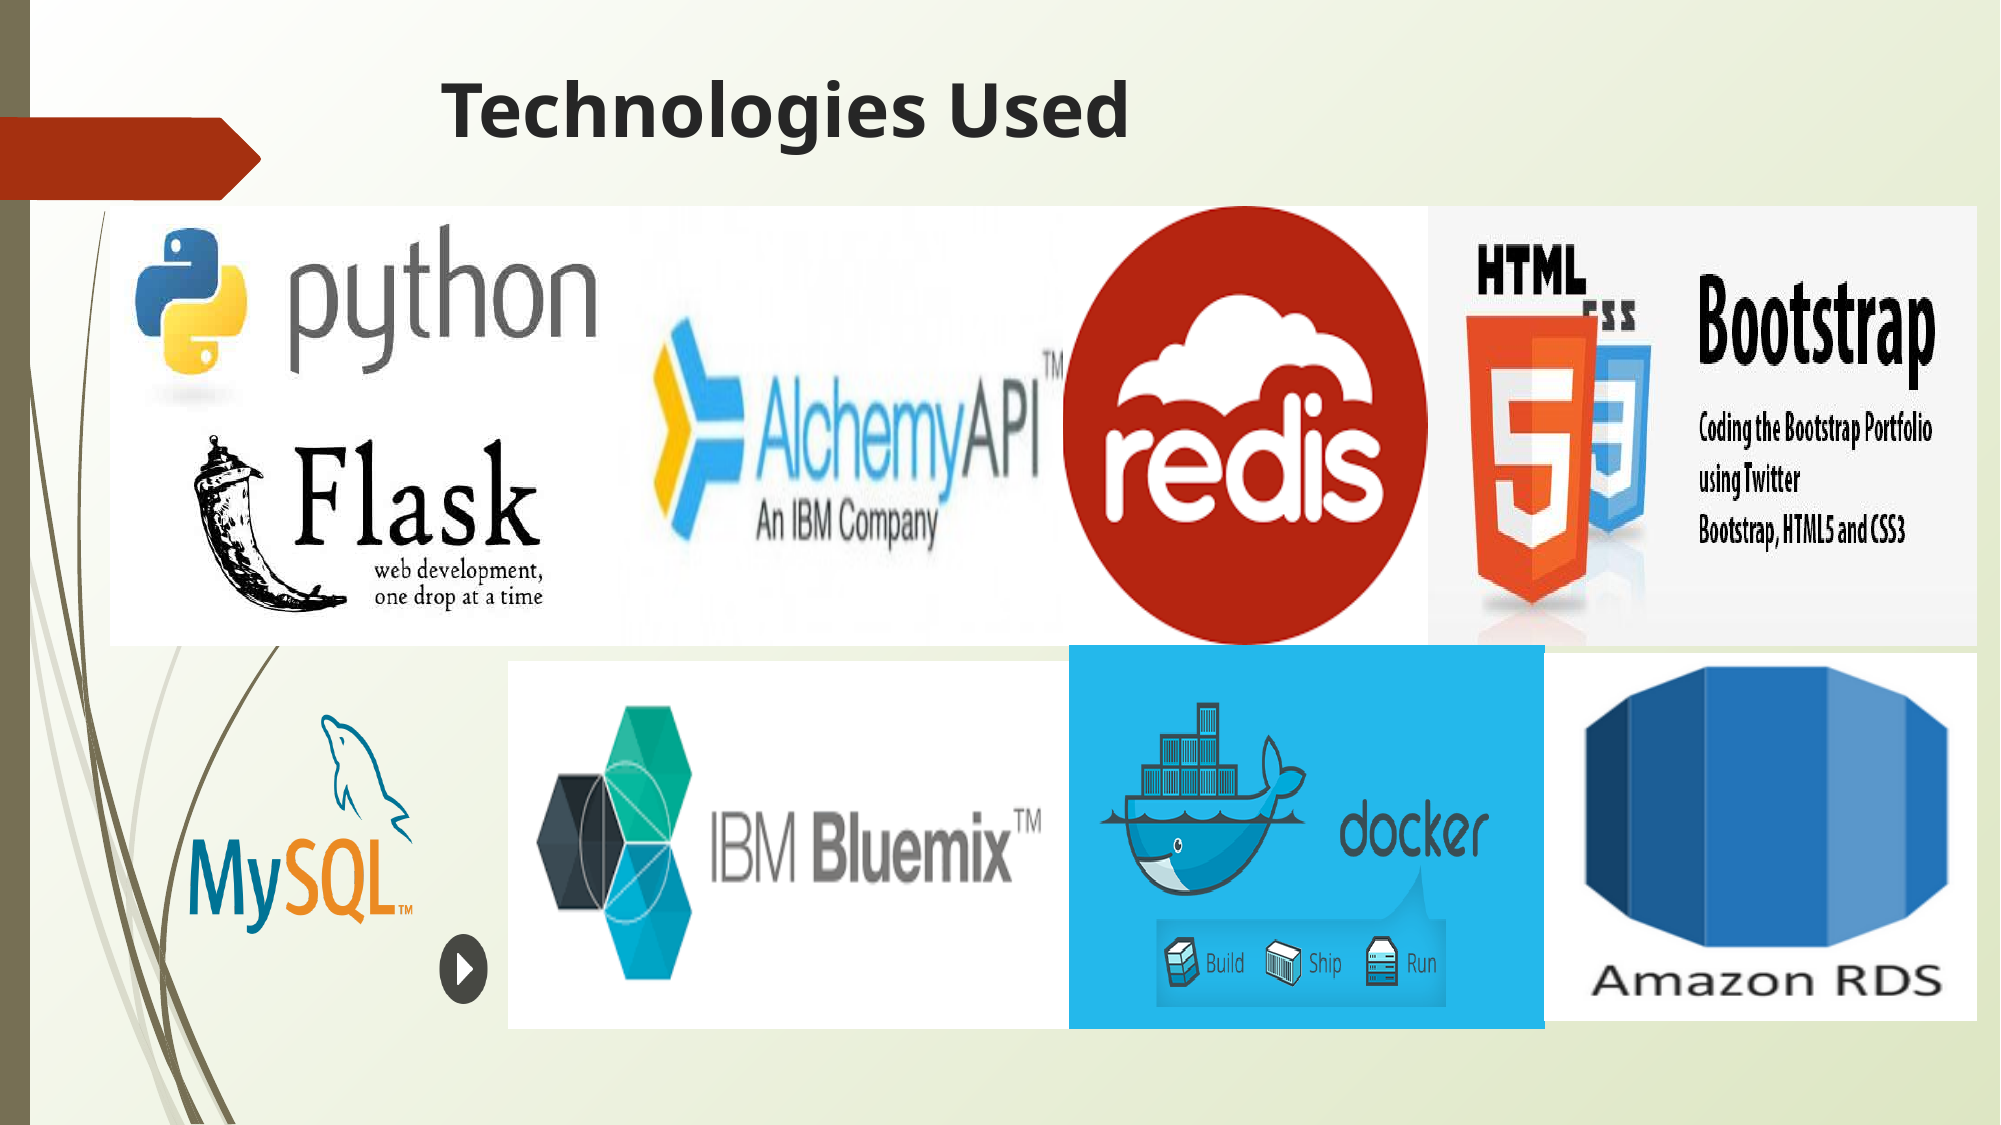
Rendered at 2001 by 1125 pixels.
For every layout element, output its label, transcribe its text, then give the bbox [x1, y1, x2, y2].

title Technologies Used [425, 47, 1887, 205]
picture [110, 206, 1978, 1029]
